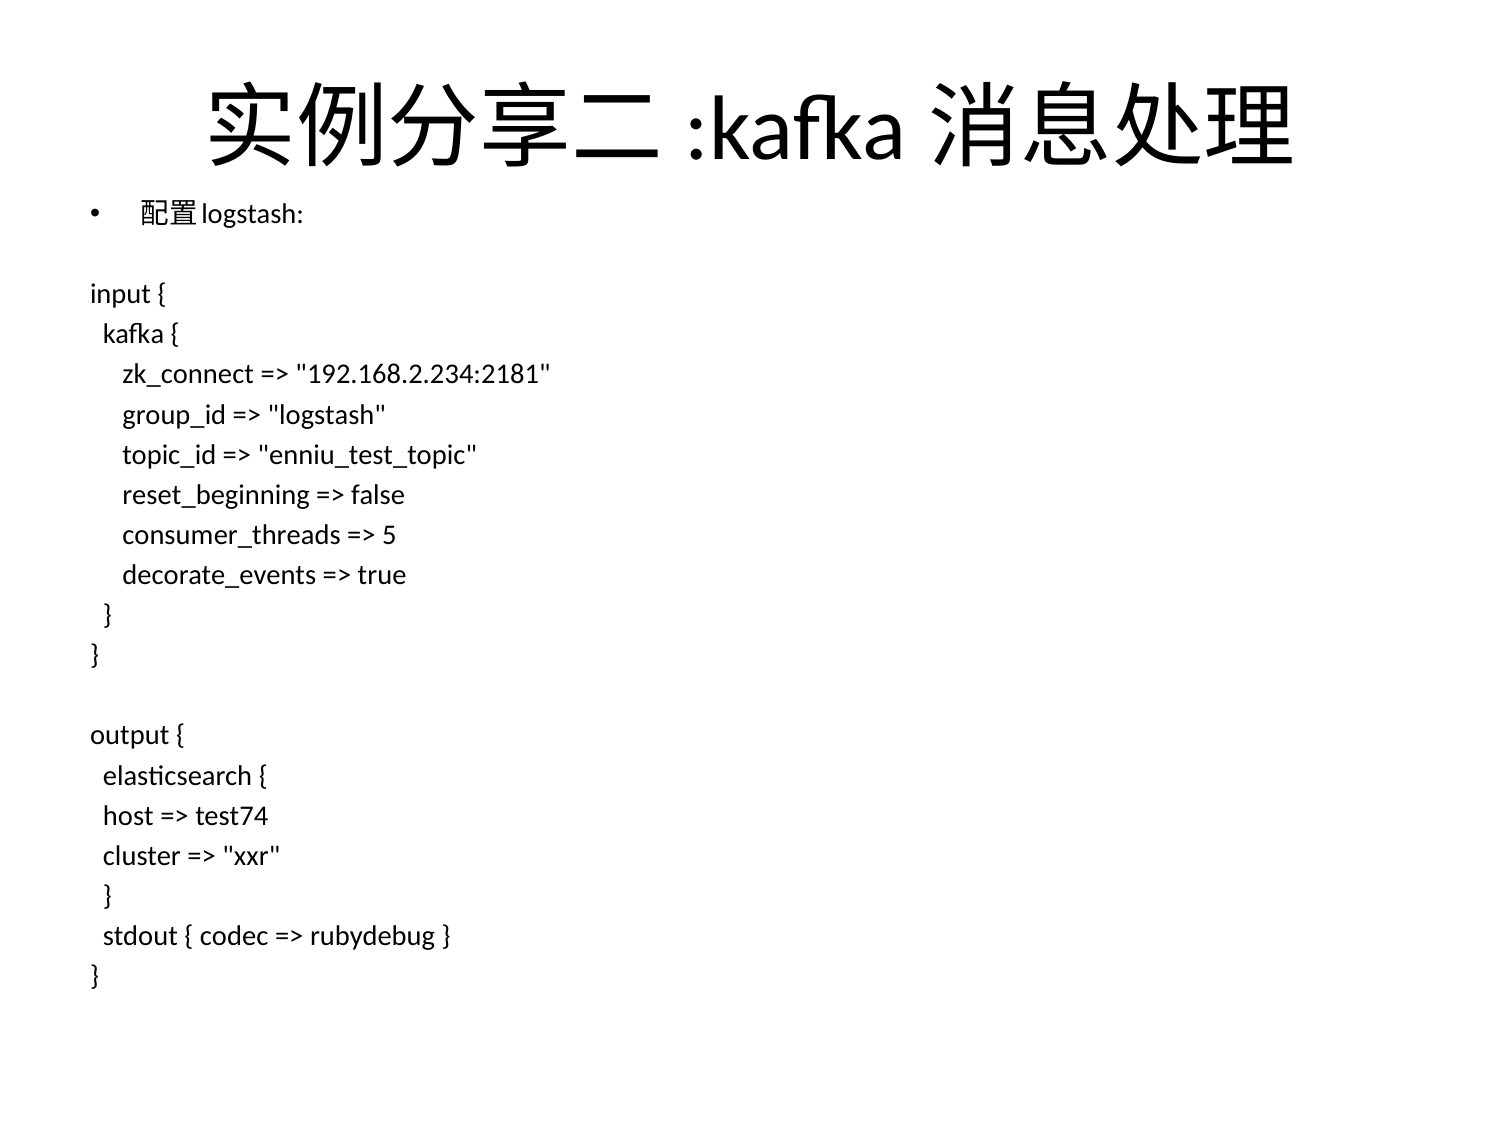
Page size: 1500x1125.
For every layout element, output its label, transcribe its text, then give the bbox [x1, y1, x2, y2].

title 实例分享二:kafka消息处理 [75, 45, 1425, 187]
list 配置logstash: input { kafka { zk_connect => "192.168.2.234:2181" group_id => "logstash" topic_id => "enniu_test_topic" reset_beginning => false consumer_threads => 5 decorate_events => true } } output { elasticsearch { host => test74 cluster => "xxr" } stdout { codec => rubydebug } } [75, 187, 1425, 1005]
